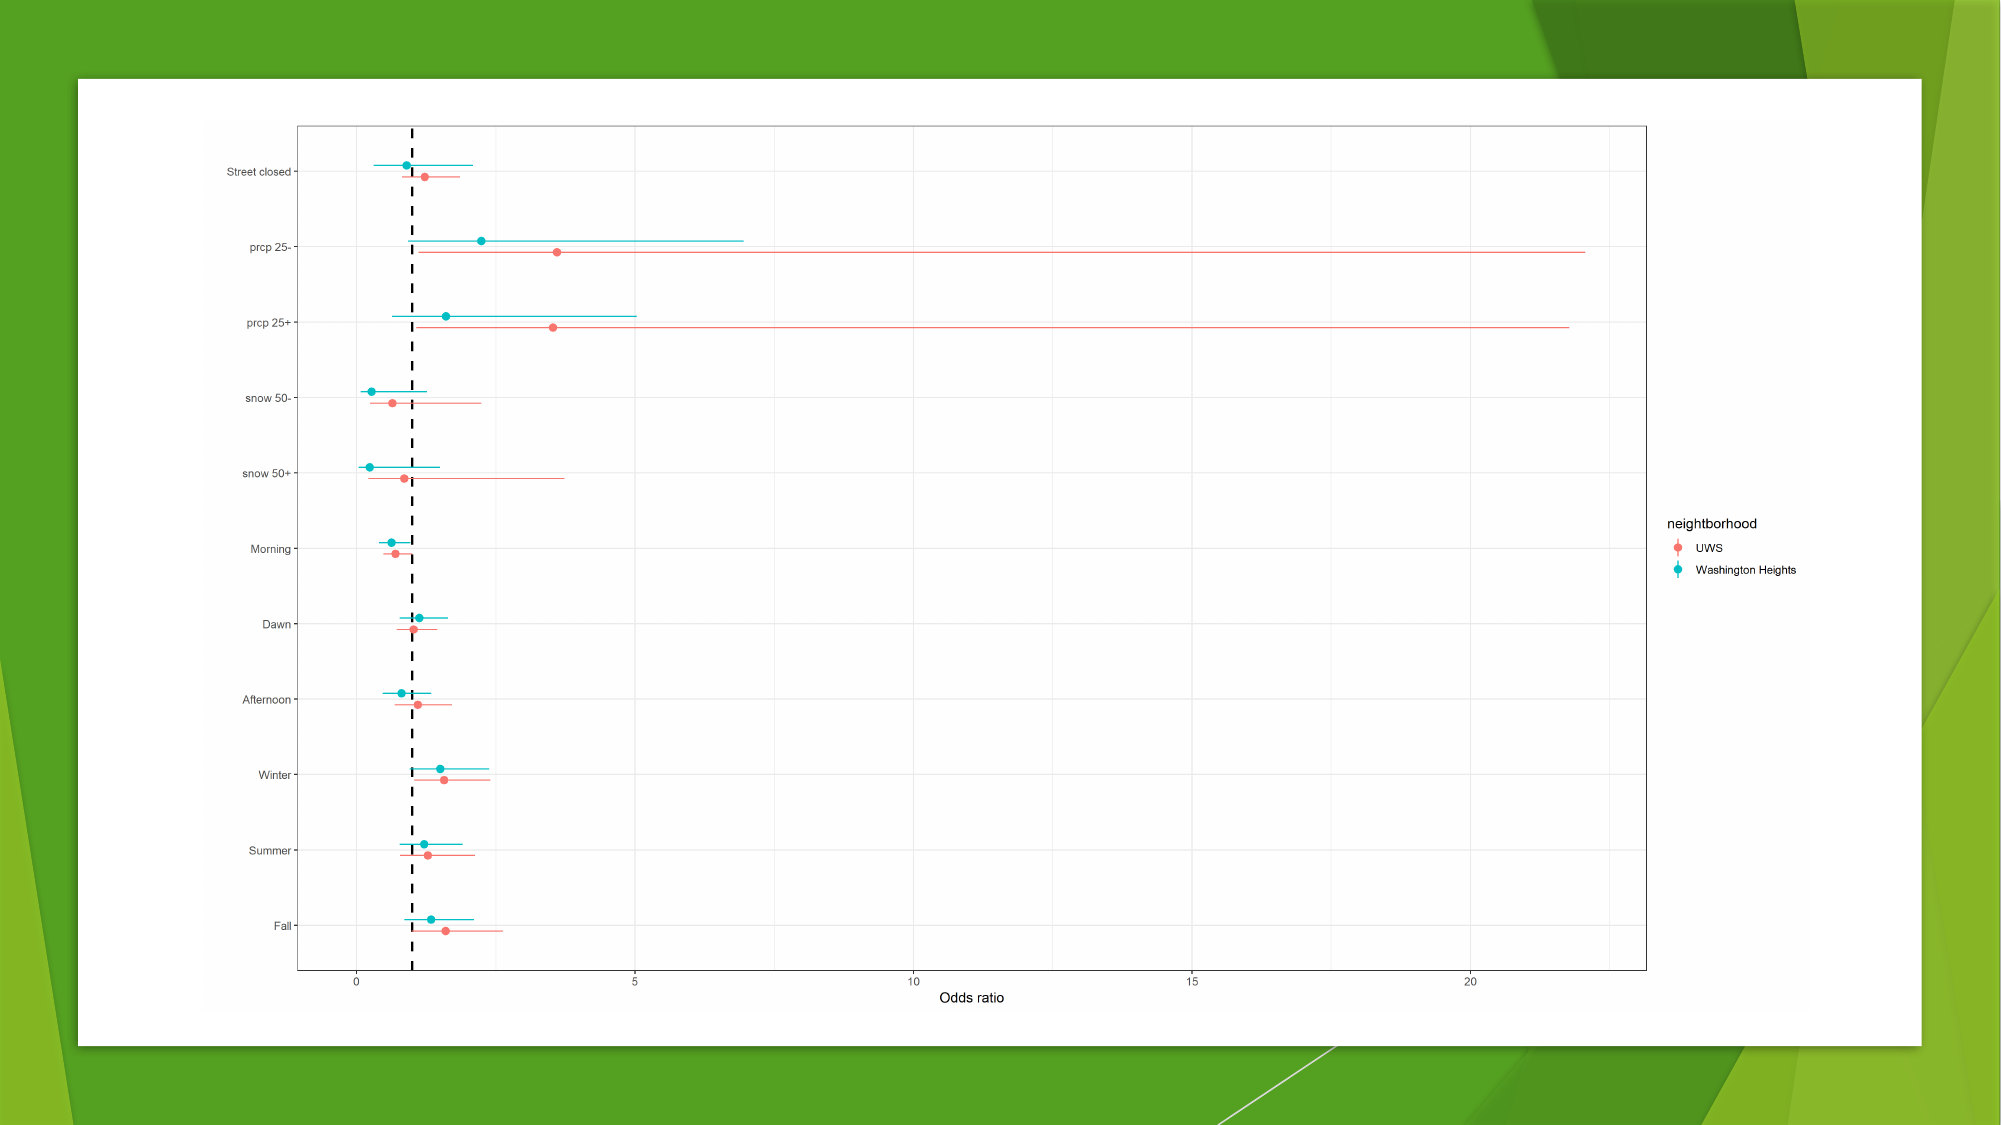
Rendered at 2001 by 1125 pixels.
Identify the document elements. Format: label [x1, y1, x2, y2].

list [202, 118, 1810, 1013]
text_box [0, 0, 2000, 1125]
